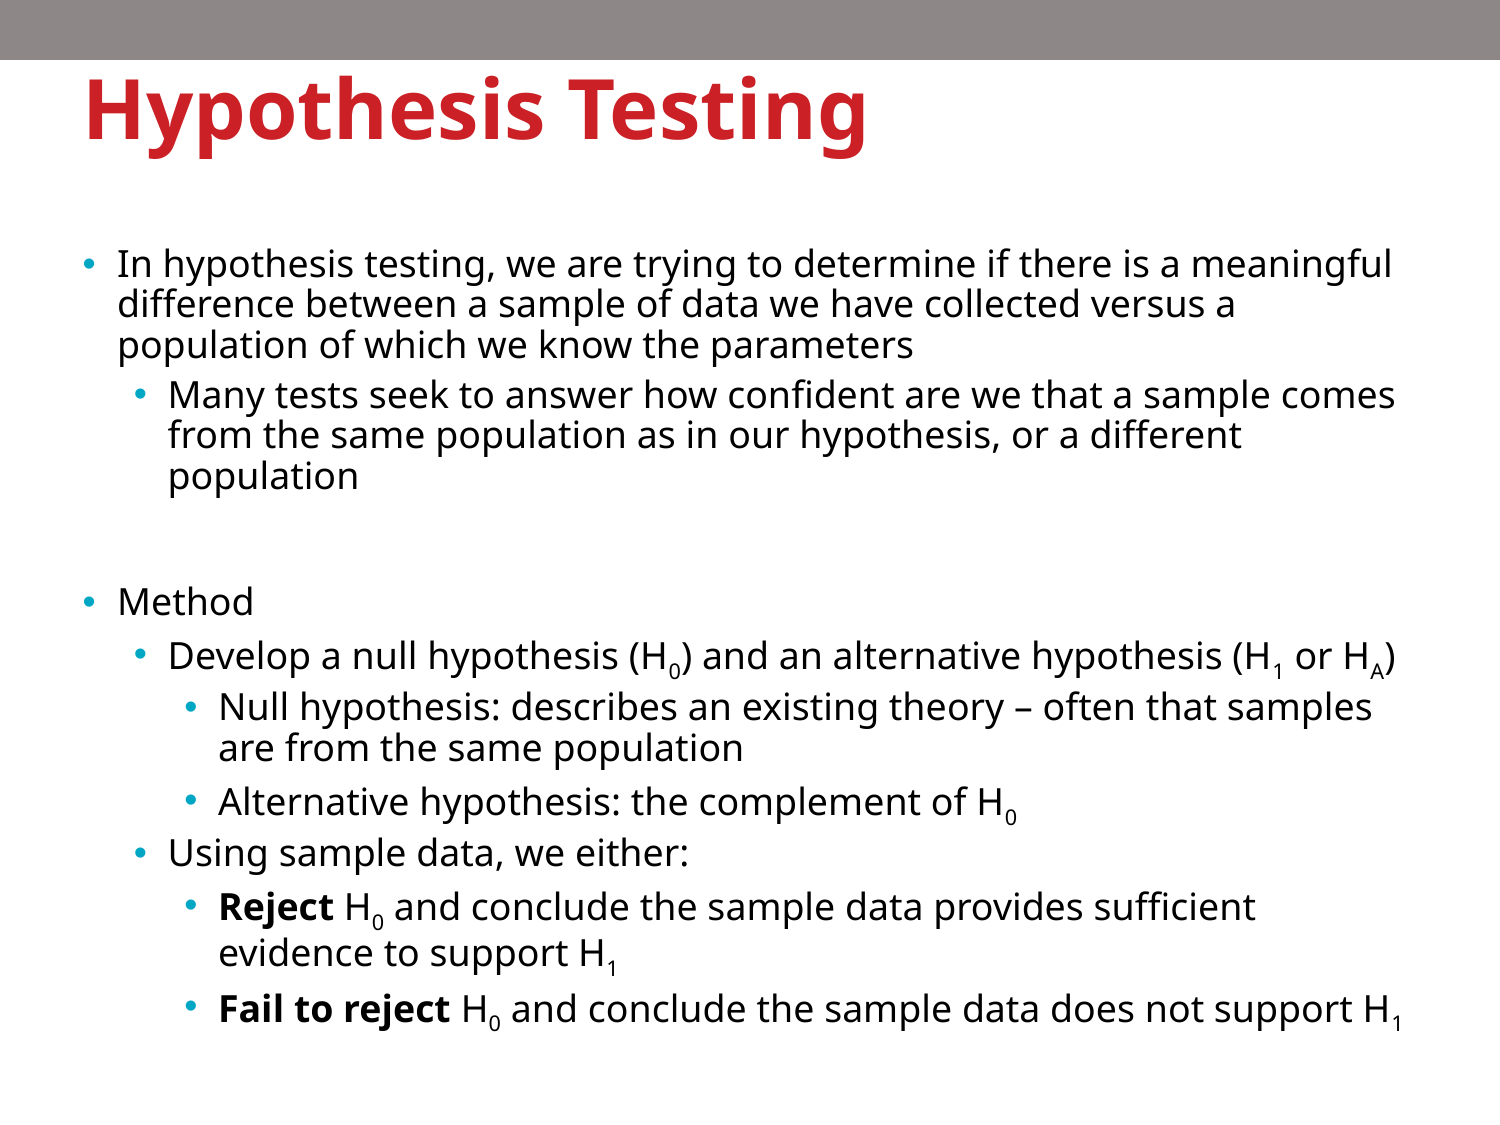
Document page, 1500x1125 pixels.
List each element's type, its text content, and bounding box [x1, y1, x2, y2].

title Hypothesis Testing [75, 59, 1425, 166]
list In hypothesis testing, we are trying to determine if there is a meaningful difference between a sample of data we have collected versus a population of which we know the parameters Many tests seek to answer how confident are we that a sample comes from the same population as in our hypothesis, or a different population Method Develop a null hypothesis (H0) and an alternative hypothesis (H1 or HA) Null hypothesis: describes an existing theory – often that samples are from the same population Alternative hypothesis: the complement of H0 Using sample data, we either: Reject H0 and conclude the sample data provides sufficient evidence to support H1 Fail to reject H0 and conclude the sample data does not support H1 [75, 237, 1425, 1106]
